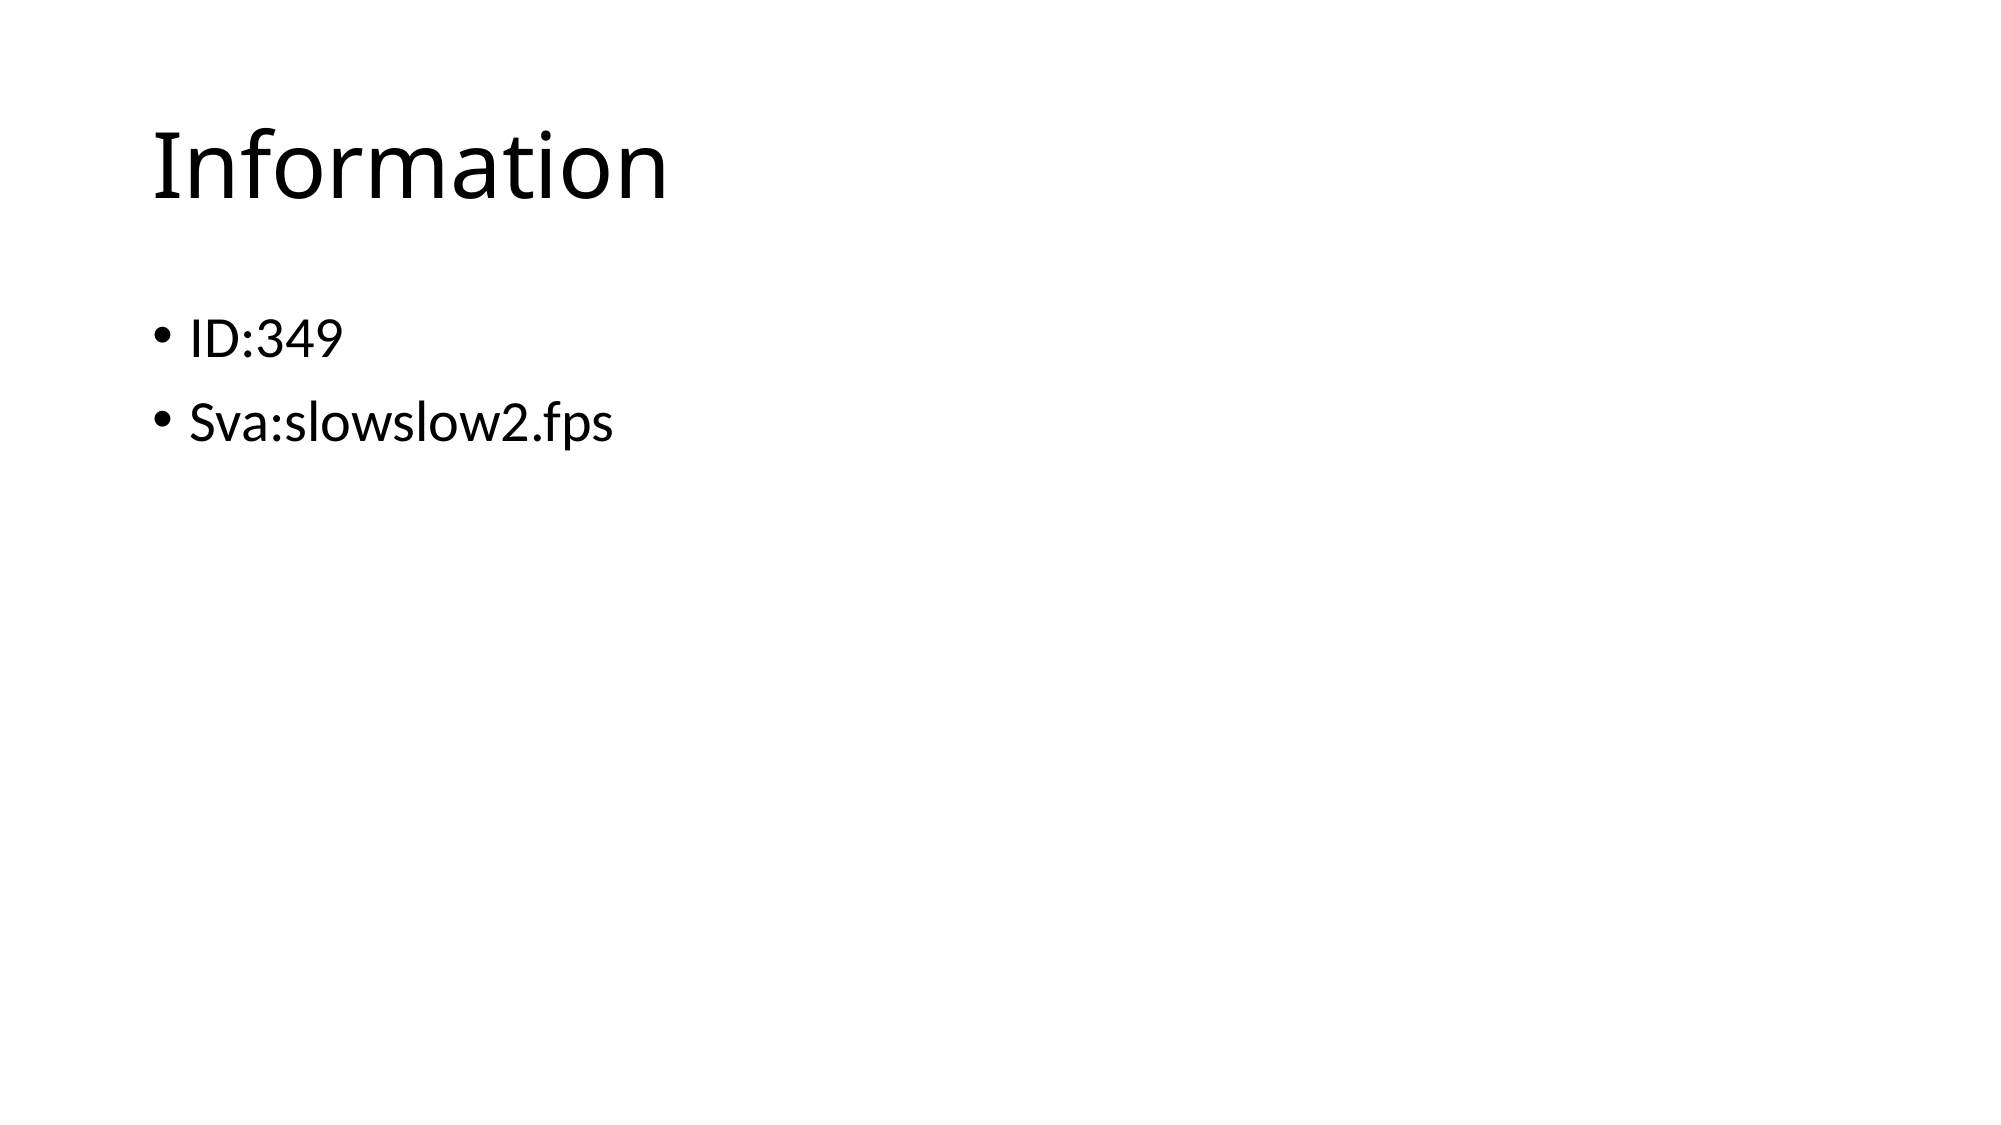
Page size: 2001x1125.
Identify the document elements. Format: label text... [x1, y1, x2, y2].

title Information [137, 59, 1863, 278]
list ID:349 Sva:slowslow2.fps [137, 299, 1863, 1014]
